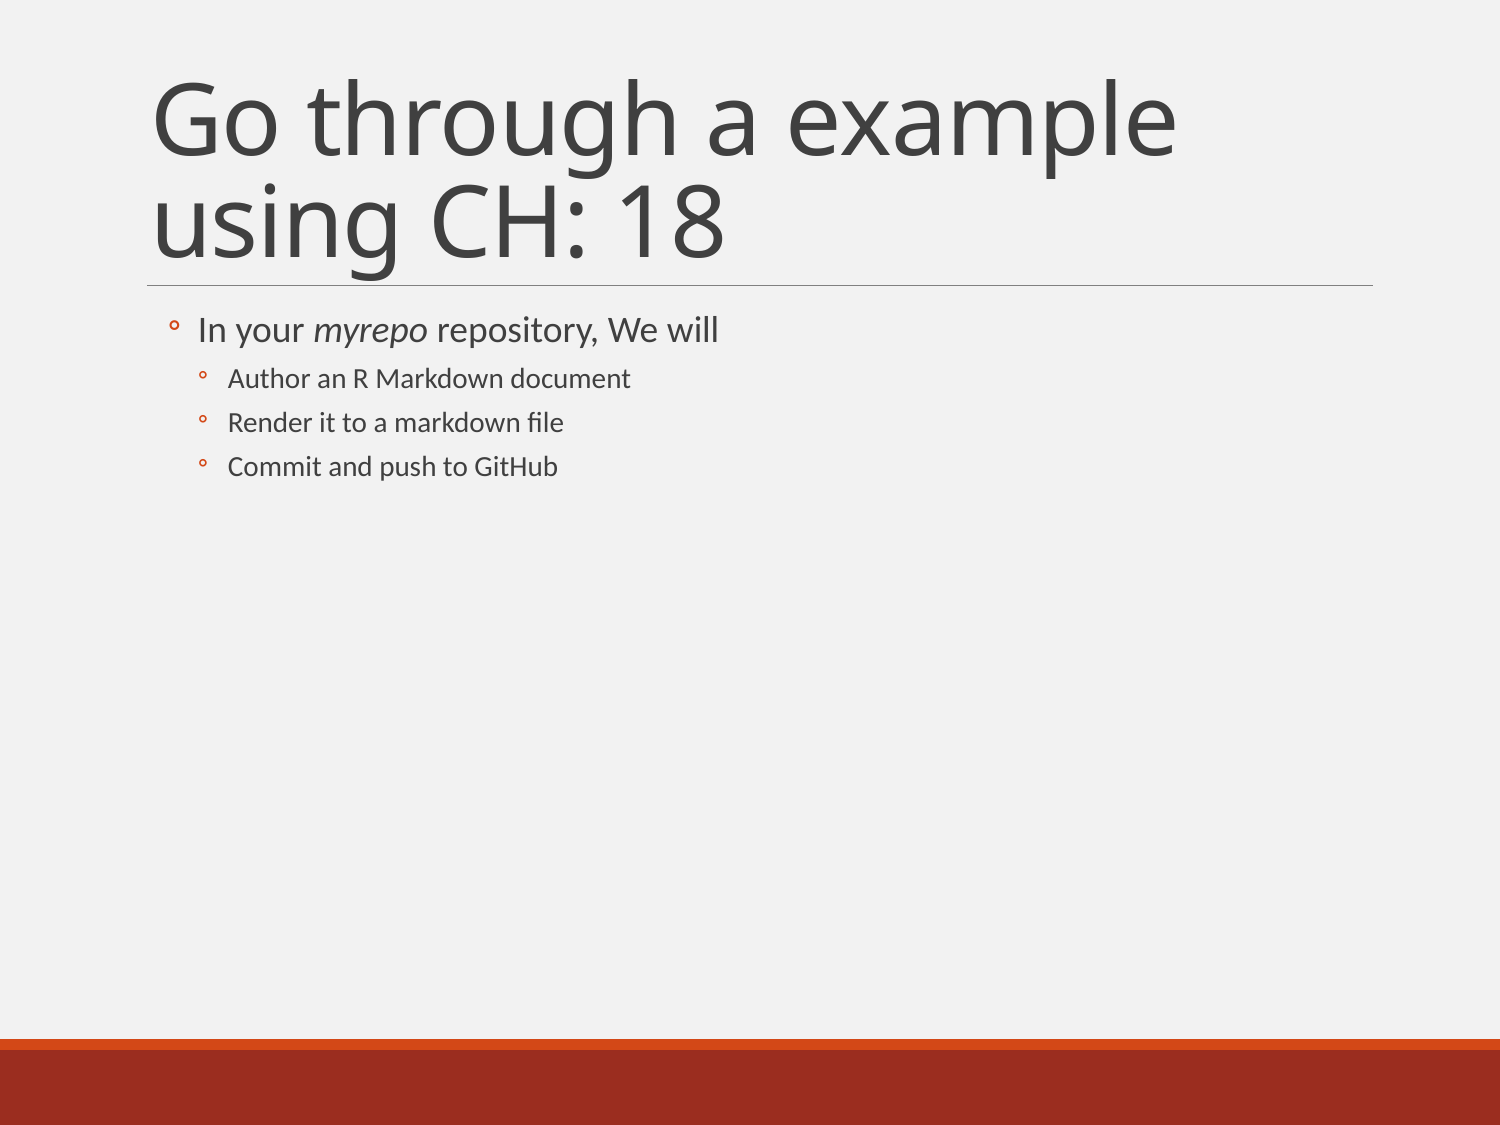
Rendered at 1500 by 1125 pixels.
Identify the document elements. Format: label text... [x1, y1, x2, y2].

list In your myrepo repository, We will Author an R Markdown document Render it to a markdown file Commit and push to GitHub [135, 302, 1373, 963]
title Go through a example using CH: 18 [135, 47, 1373, 285]
